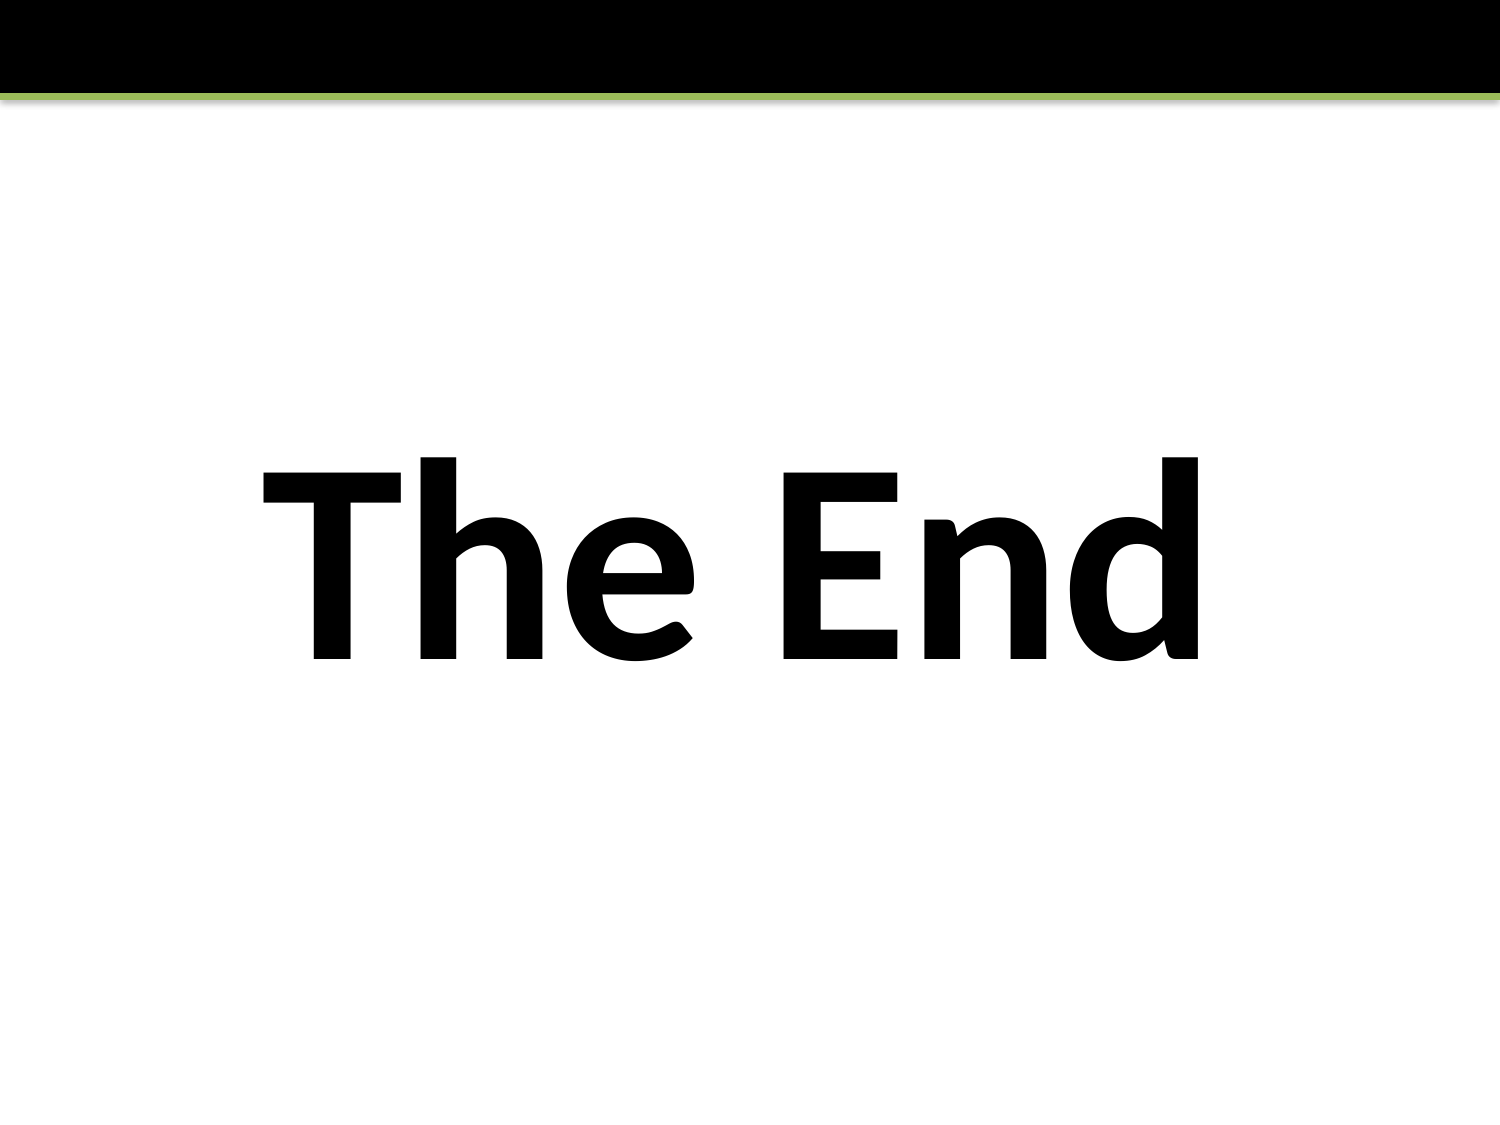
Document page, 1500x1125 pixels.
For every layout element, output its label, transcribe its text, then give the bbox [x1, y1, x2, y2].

text_box The End [213, 364, 1265, 725]
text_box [0, 0, 1500, 99]
